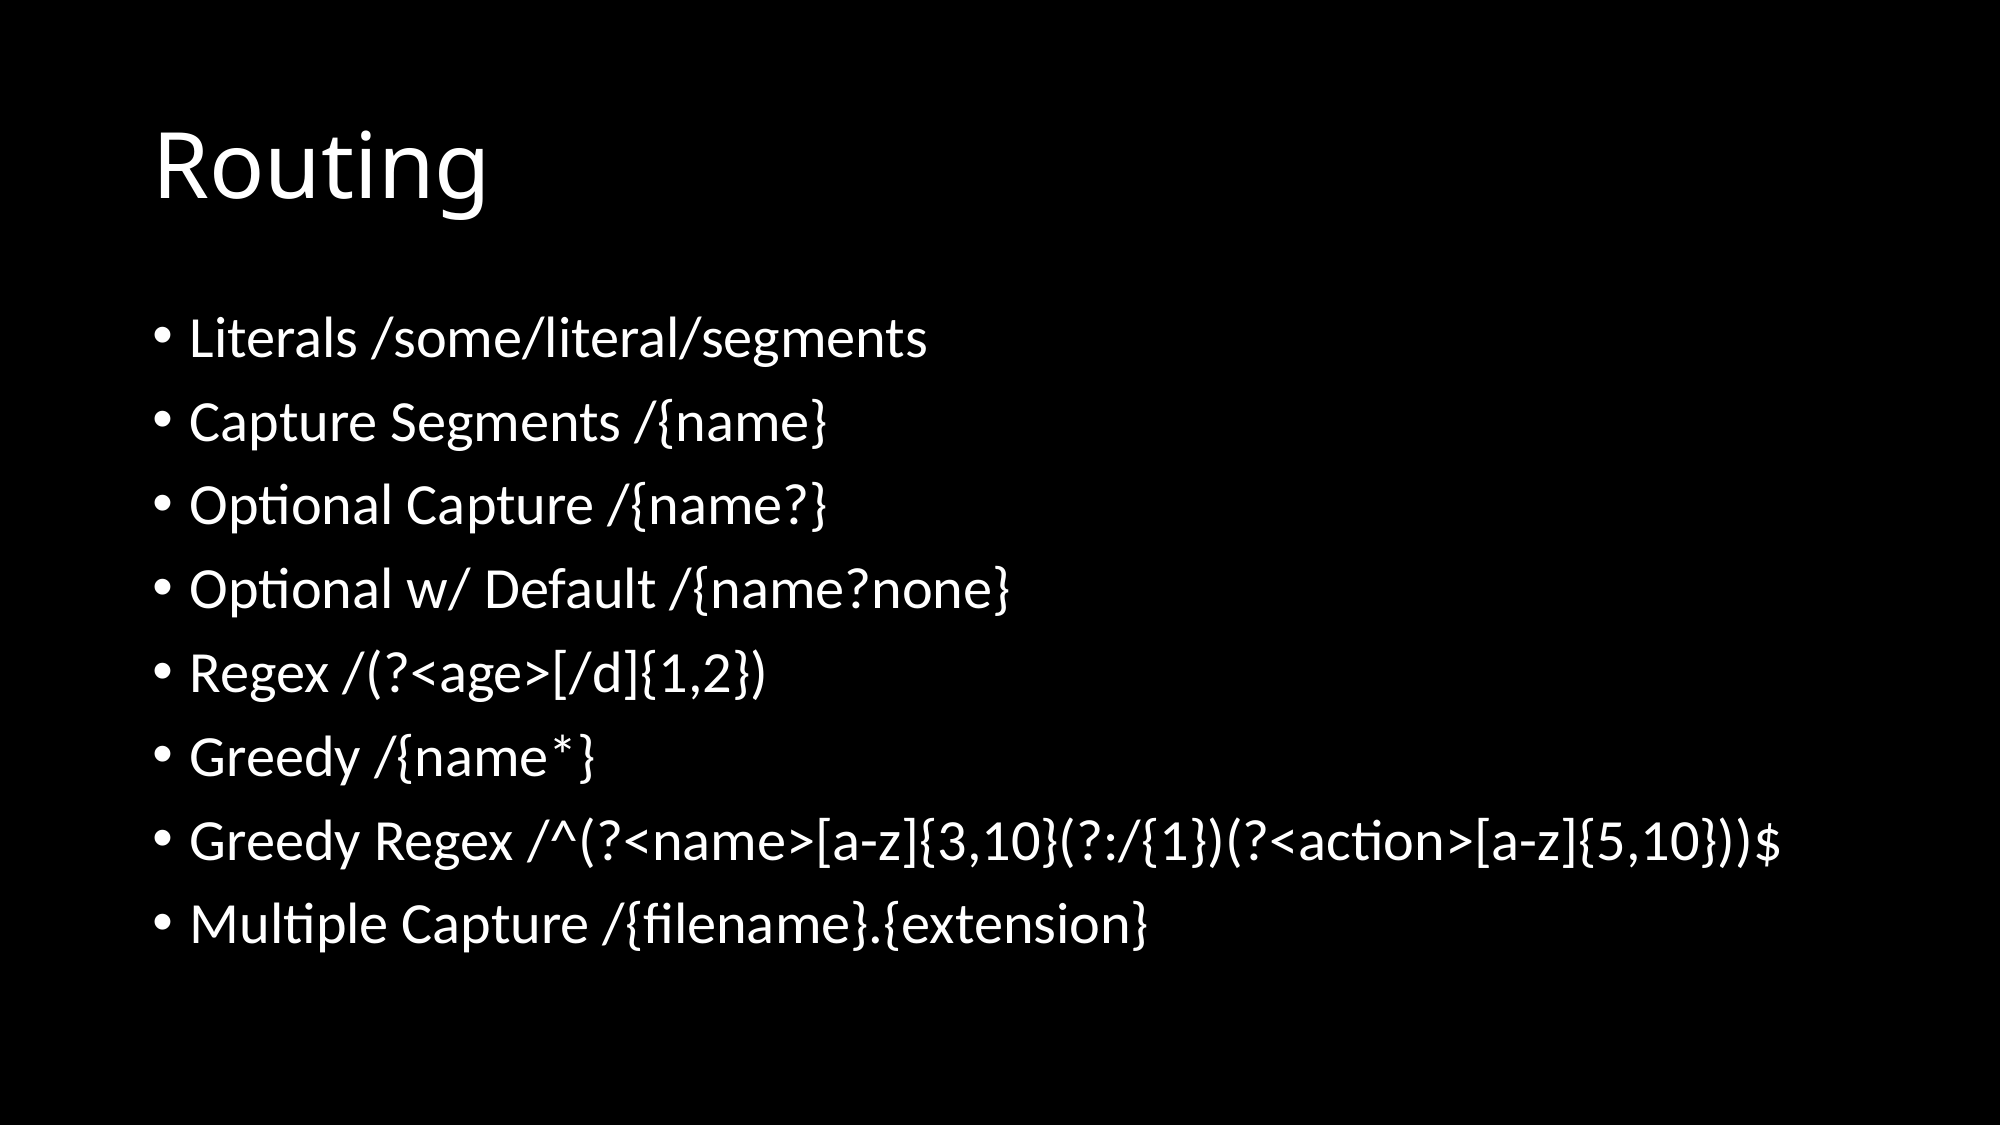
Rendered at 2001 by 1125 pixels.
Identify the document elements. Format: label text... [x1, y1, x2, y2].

list Literals /some/literal/segments Capture Segments /{name} Optional Capture /{name?} Optional w/ Default /{name?none} Regex /(?<age>[/d]{1,2}) Greedy /{name*} Greedy Regex /^(?<name>[a-z]{3,10}(?:/{1})(?<action>[a-z]{5,10}))$ Multiple Capture /{filename}.{extension} [137, 299, 1863, 1014]
title Routing [137, 59, 1863, 278]
